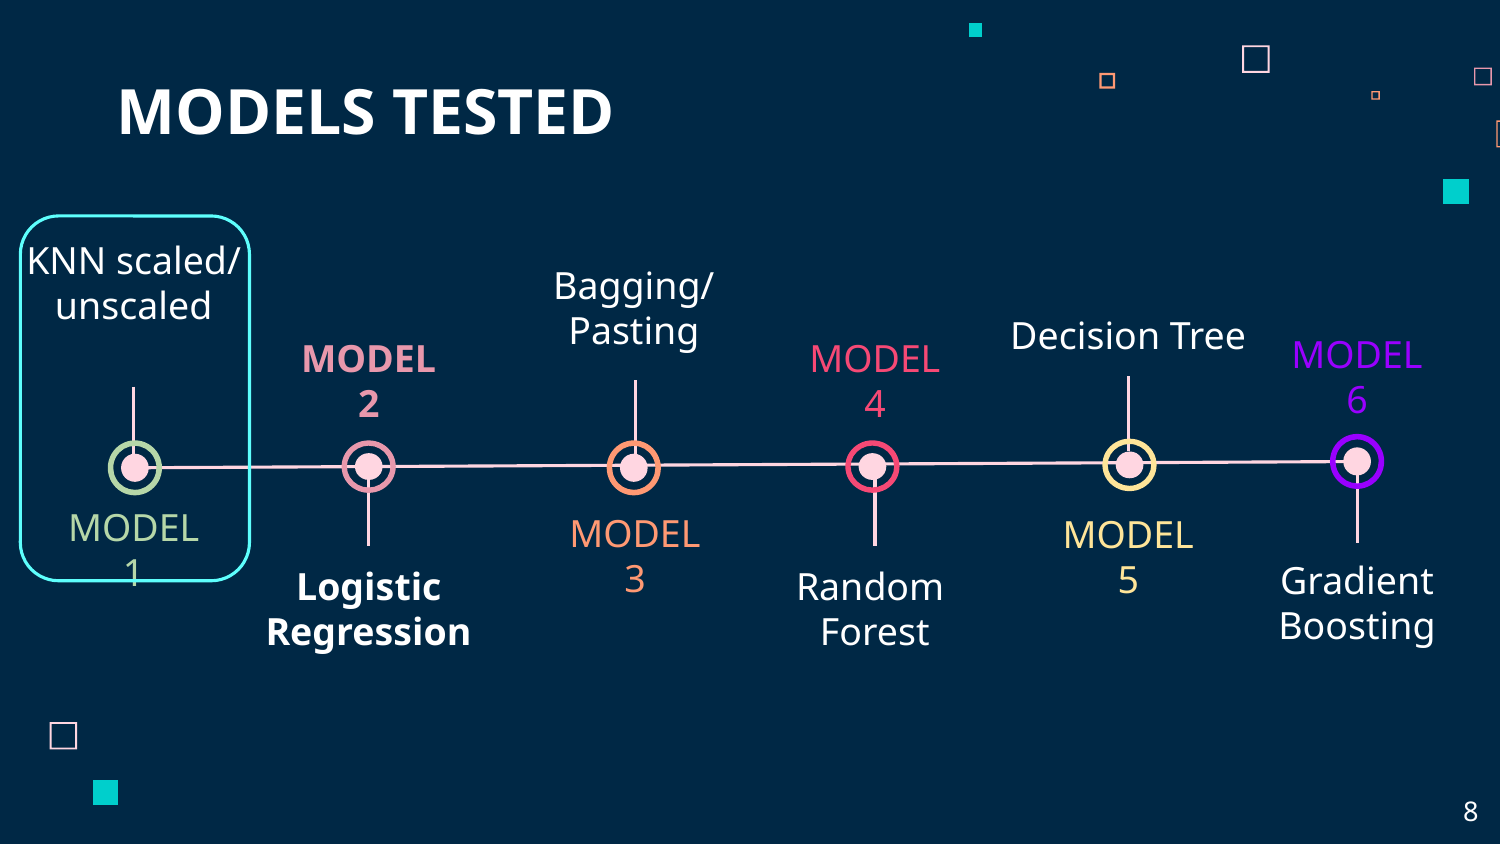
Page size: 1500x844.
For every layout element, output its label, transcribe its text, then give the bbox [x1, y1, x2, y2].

title KNN scaled/ unscaled [0, 181, 271, 387]
title Decision Tree [991, 180, 1265, 373]
title MODEL 3 [541, 495, 729, 611]
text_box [666, 461, 839, 468]
title MODELS TESTED [101, 67, 878, 163]
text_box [1102, 438, 1157, 492]
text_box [1161, 461, 1324, 468]
title Gradient Boosting [1220, 542, 1494, 748]
slide_number ‹#› [1403, 779, 1494, 844]
title MODEL 6 [1263, 326, 1451, 437]
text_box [1329, 433, 1385, 490]
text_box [845, 440, 900, 494]
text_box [401, 461, 601, 468]
title Logistic Regression [232, 547, 506, 740]
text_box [904, 461, 1097, 468]
text_box [20, 215, 250, 581]
title MODEL 4 [781, 330, 969, 441]
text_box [107, 440, 163, 496]
title Random Forest [738, 547, 1012, 748]
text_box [167, 461, 336, 468]
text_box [341, 440, 396, 494]
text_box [606, 440, 662, 496]
title Bagging/Pasting [497, 200, 771, 367]
title MODEL 2 [275, 330, 463, 441]
title MODEL 5 [1035, 495, 1222, 591]
